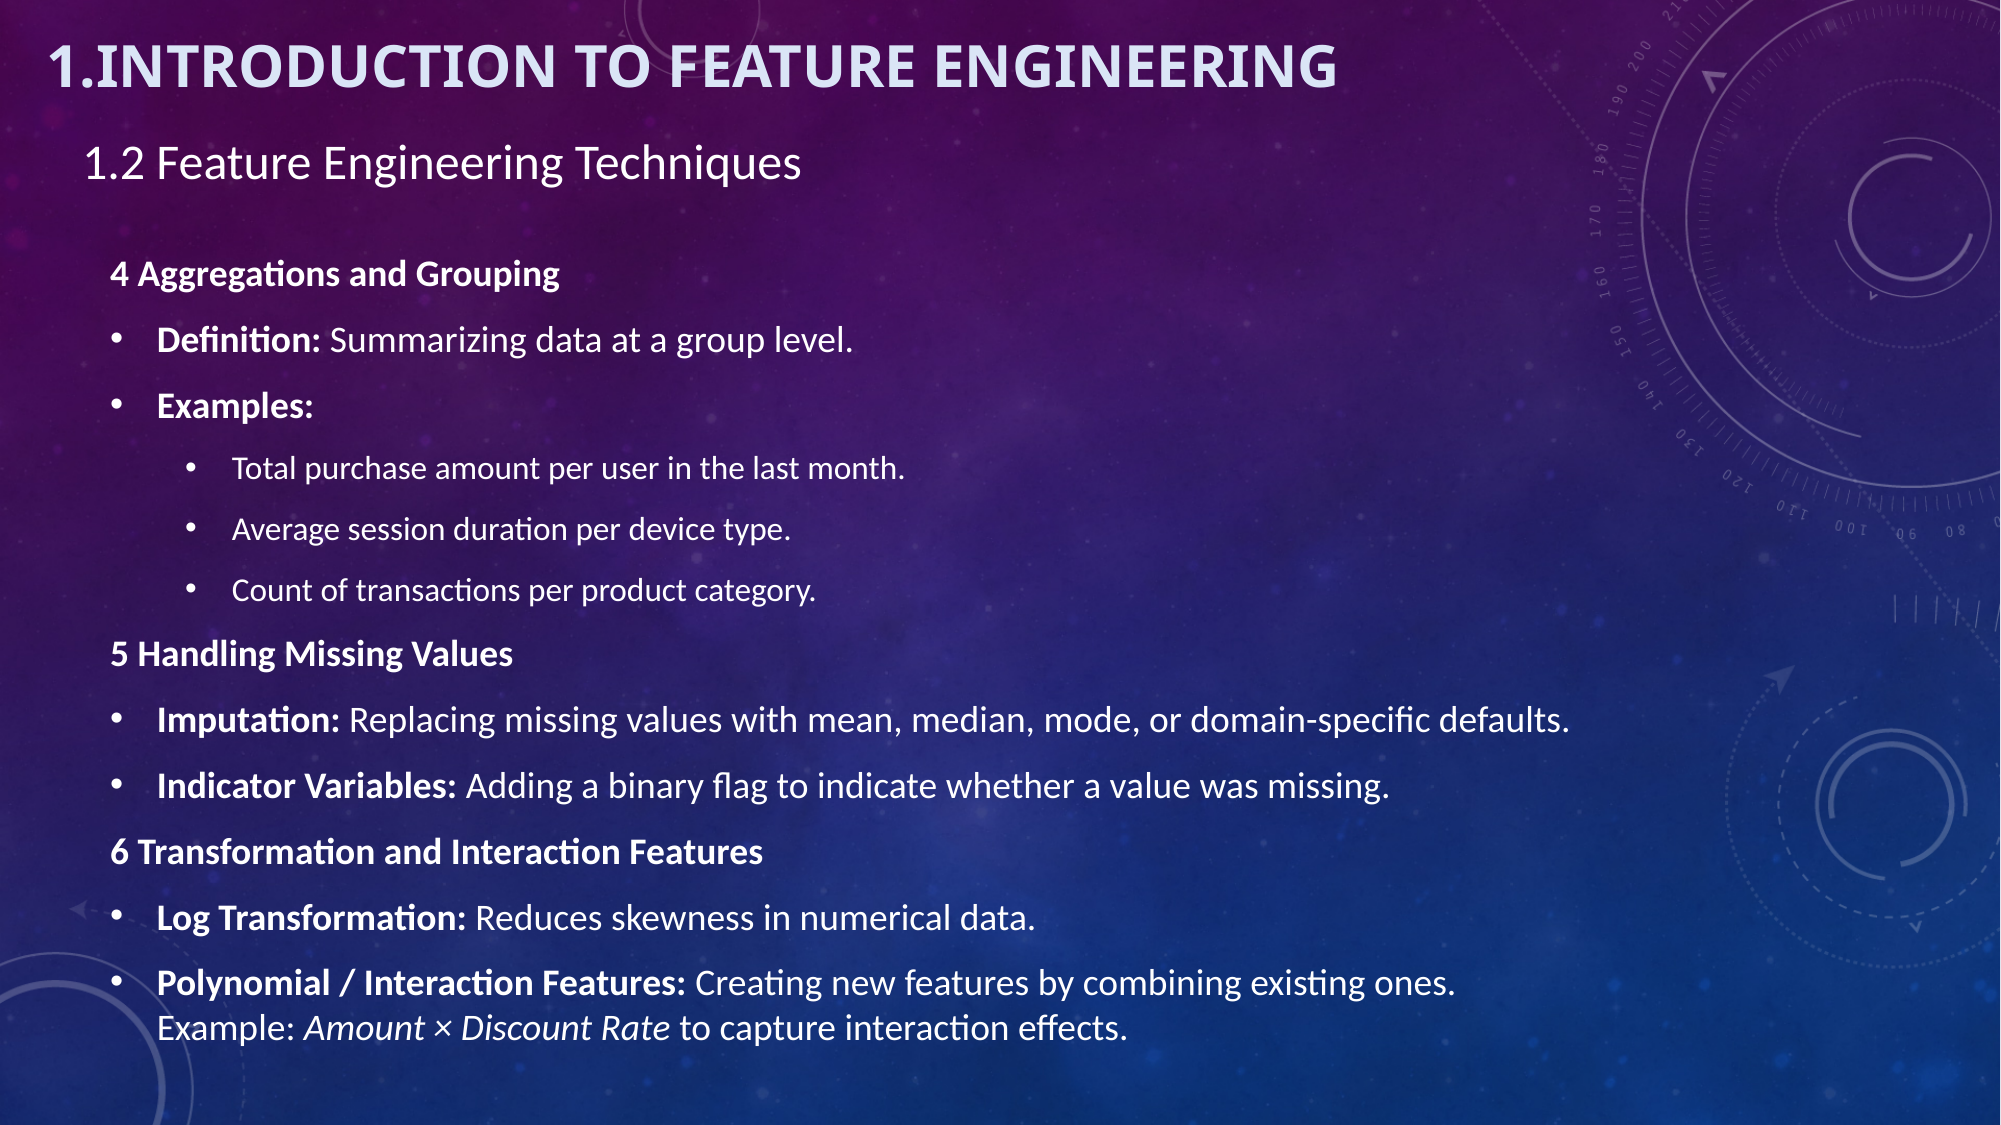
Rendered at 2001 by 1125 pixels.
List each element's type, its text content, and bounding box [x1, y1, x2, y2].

text_box 1.2 Feature Engineering Techniques [67, 122, 1079, 243]
list 4 Aggregations and Grouping Definition: Summarizing data at a group level. Examples: Total purchase amount per user in the last month. Average session duration per device type. Count of transactions per product category. 5 Handling Missing Values Imputation: Replacing missing values with mean, median, mode, or domain-specific defaults. Indicator Variables: Adding a binary flag to indicate whether a value was missing. 6 Transformation and Interaction Features Log Transformation: Reduces skewness in numerical data. Polynomial / Interaction Features: Creating new features by combining existing ones. Example: Amount × Discount Rate to capture interaction effects. [94, 191, 1980, 1107]
title 1.Introduction to Feature Engineering [31, 18, 1694, 111]
picture [0, 0, 2001, 1125]
